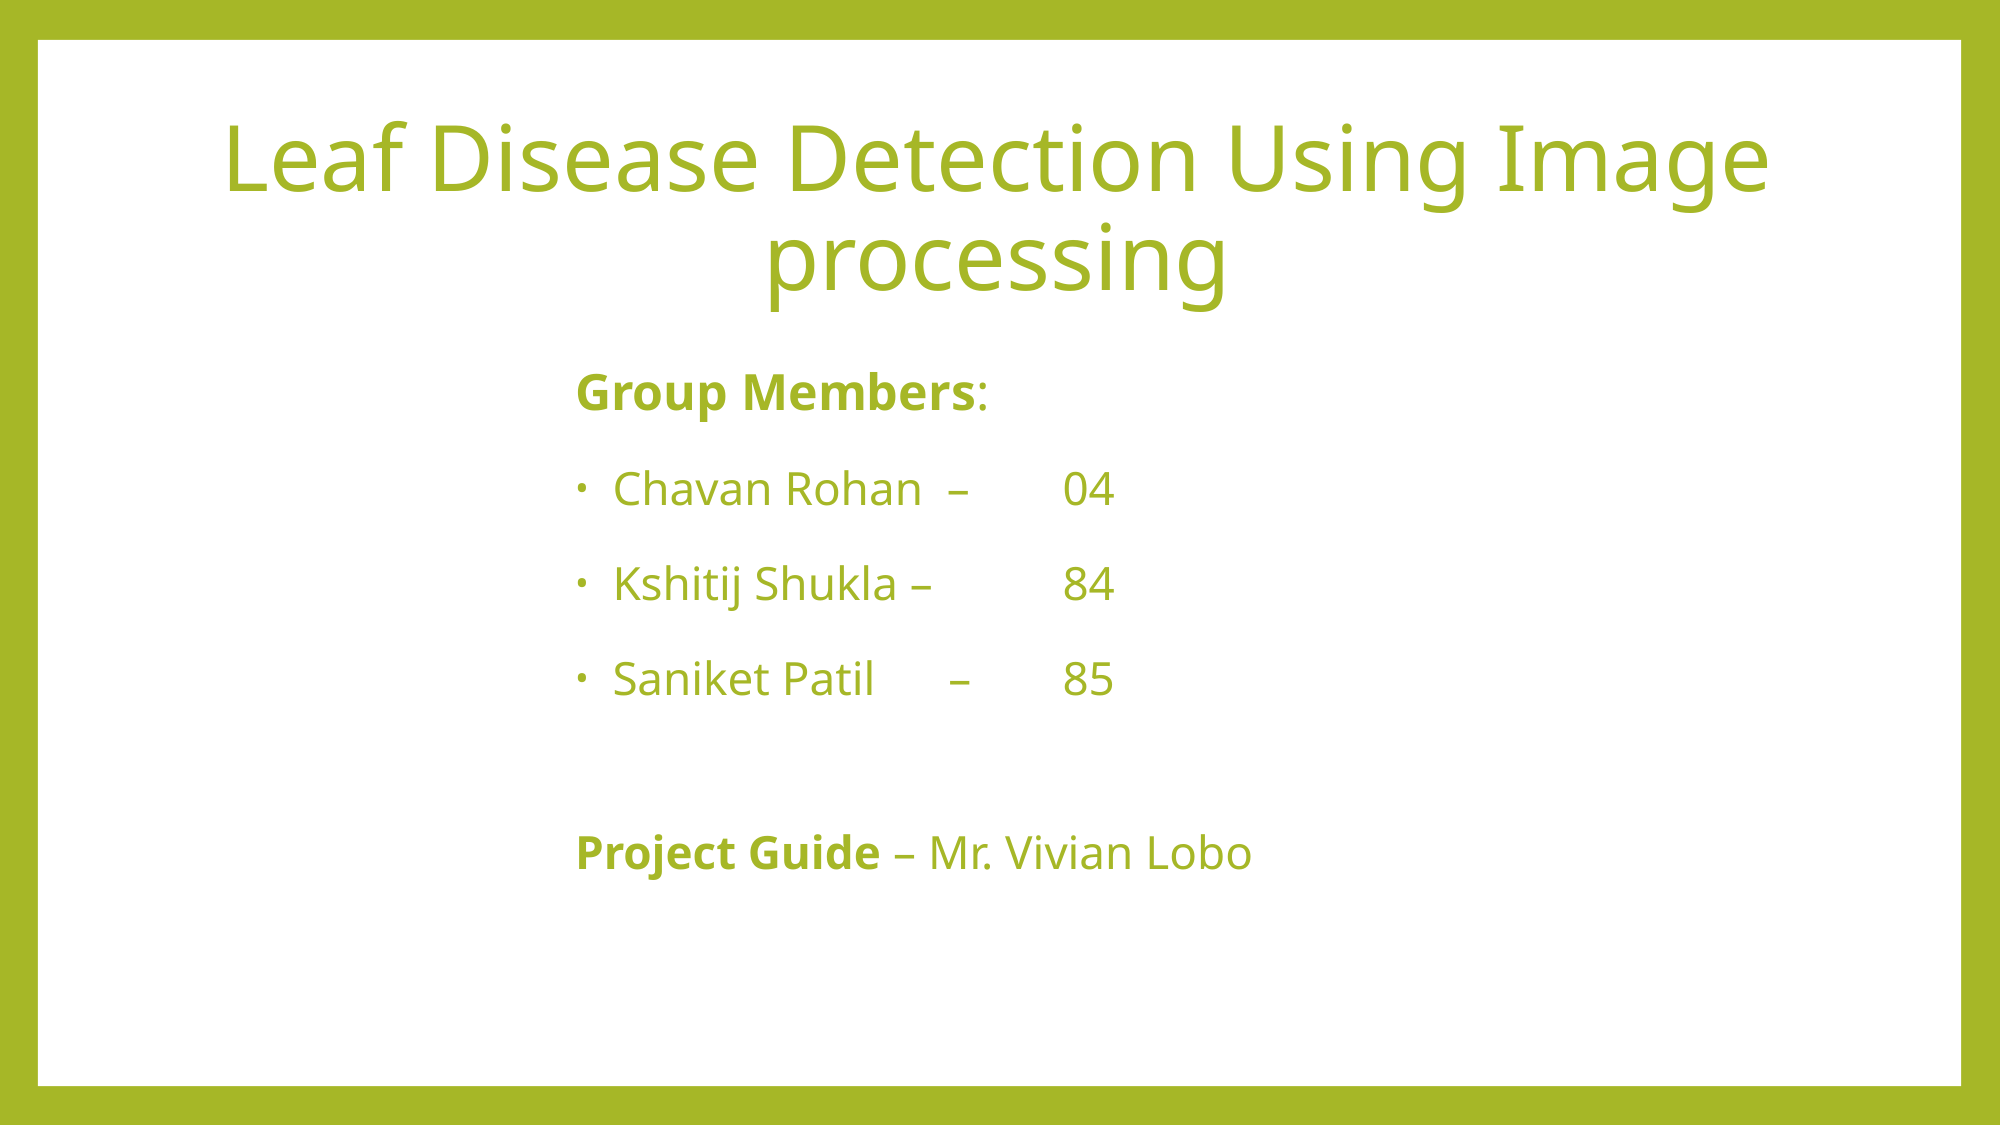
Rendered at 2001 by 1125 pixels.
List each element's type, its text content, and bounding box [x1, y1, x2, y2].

title Leaf Disease Detection Using Image processing [187, 99, 1808, 322]
list Group Members: Chavan Rohan – 04 Kshitij Shukla – 84 Saniket Patil – 85 Project Guide – Mr. Vivian Lobo [187, 322, 1808, 1000]
